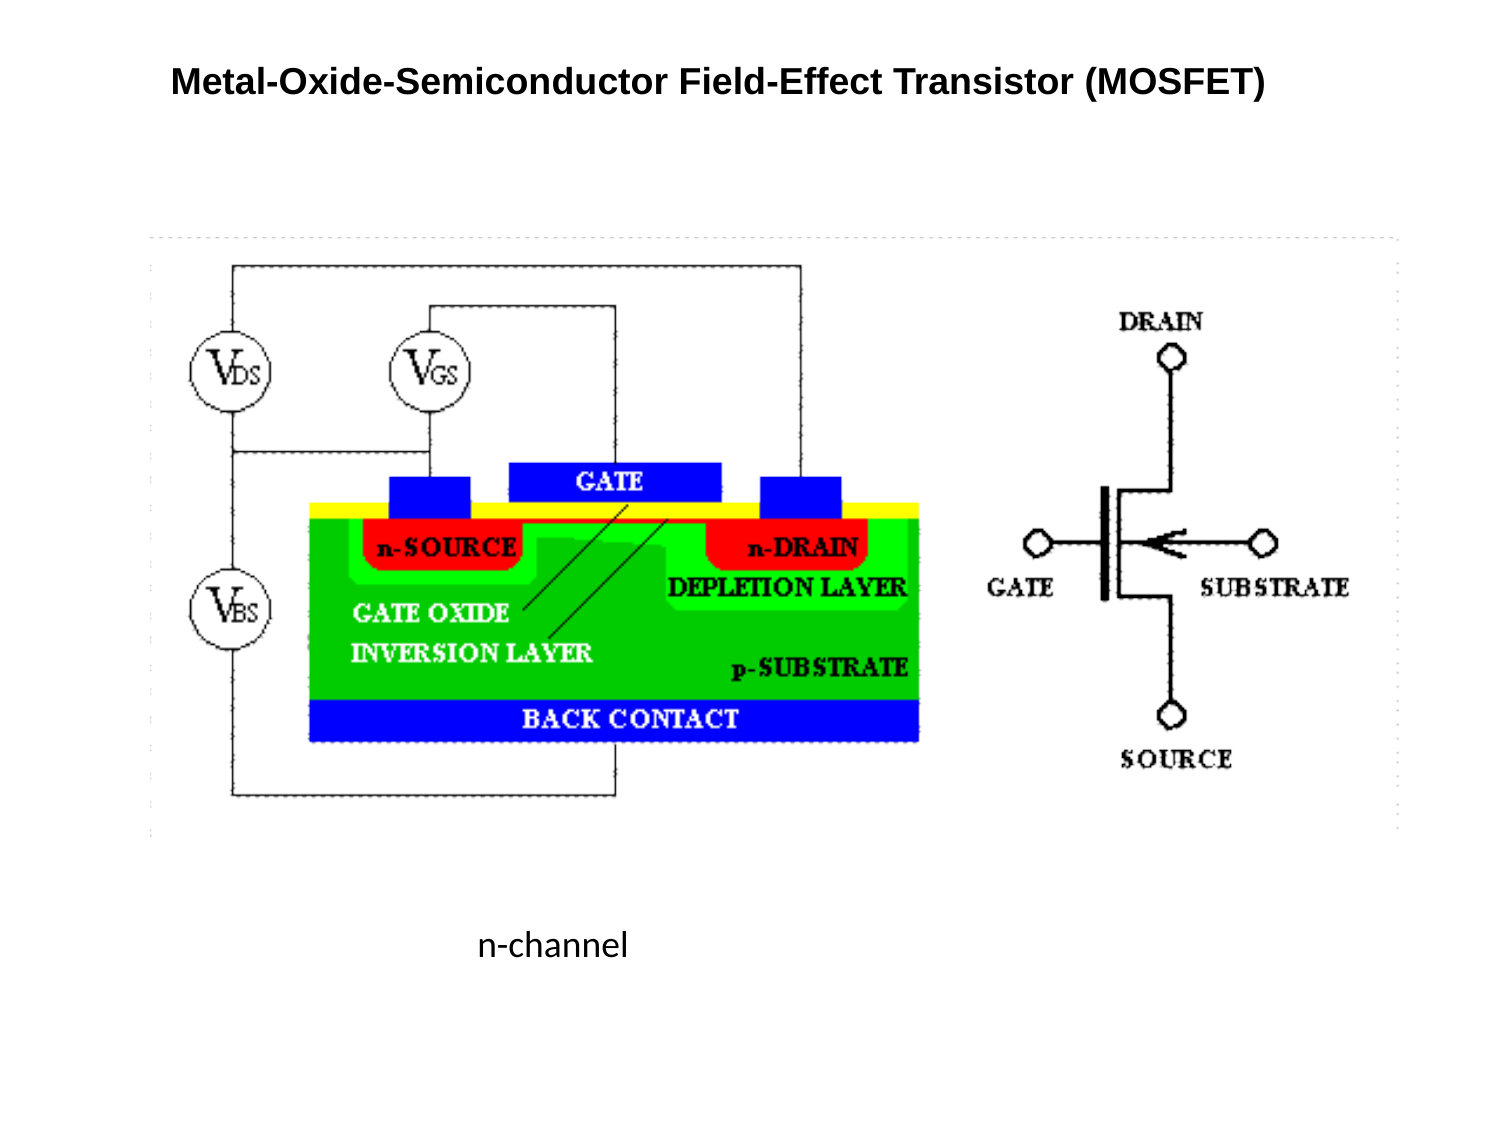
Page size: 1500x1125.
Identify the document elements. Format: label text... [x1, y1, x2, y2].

picture [149, 237, 1399, 837]
text_box Metal-Oxide-Semiconductor Field-Effect Transistor (MOSFET) [0, 49, 1438, 110]
text_box n-channel [462, 912, 863, 973]
